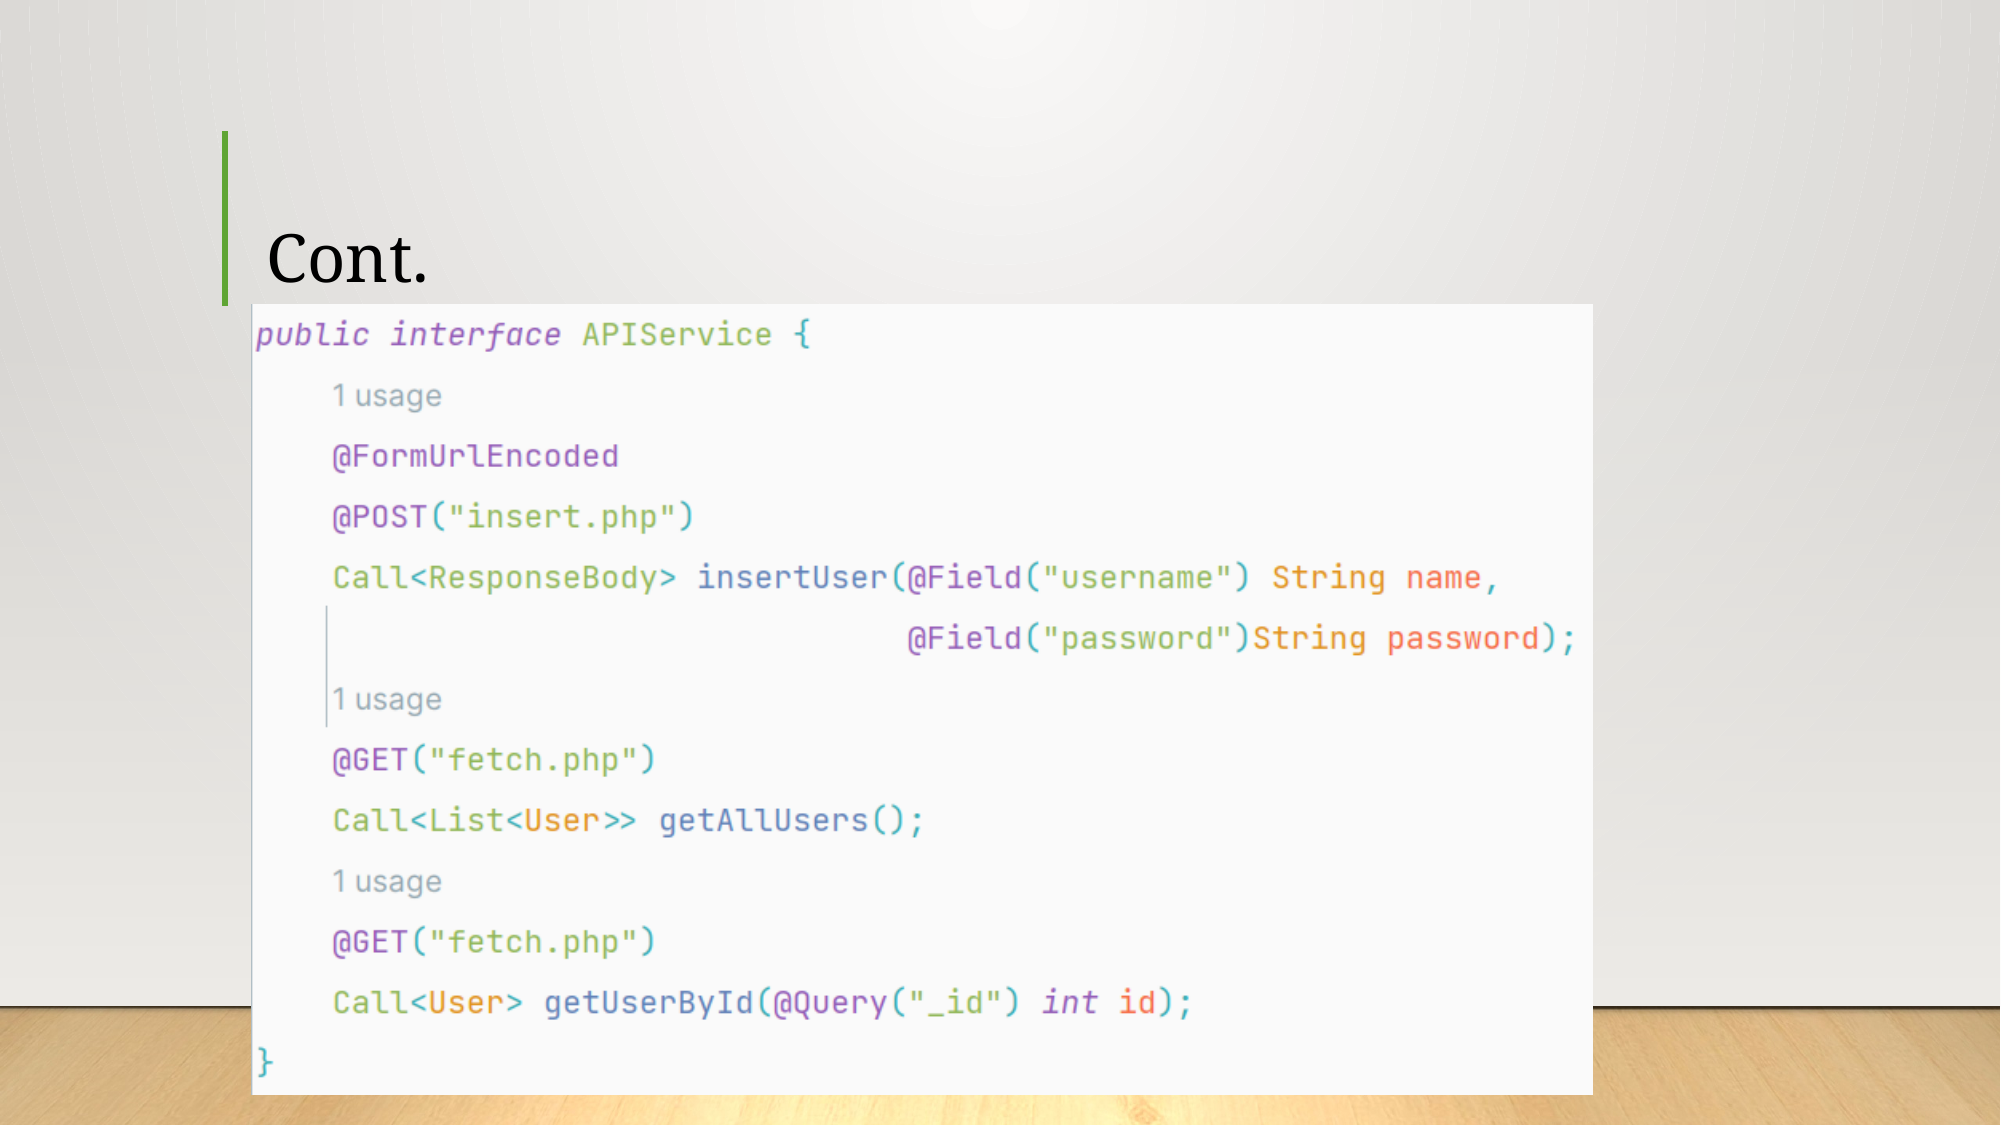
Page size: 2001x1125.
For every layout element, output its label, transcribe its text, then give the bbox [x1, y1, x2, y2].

picture [0, 303, 2000, 1125]
title Cont. [251, 131, 1814, 305]
